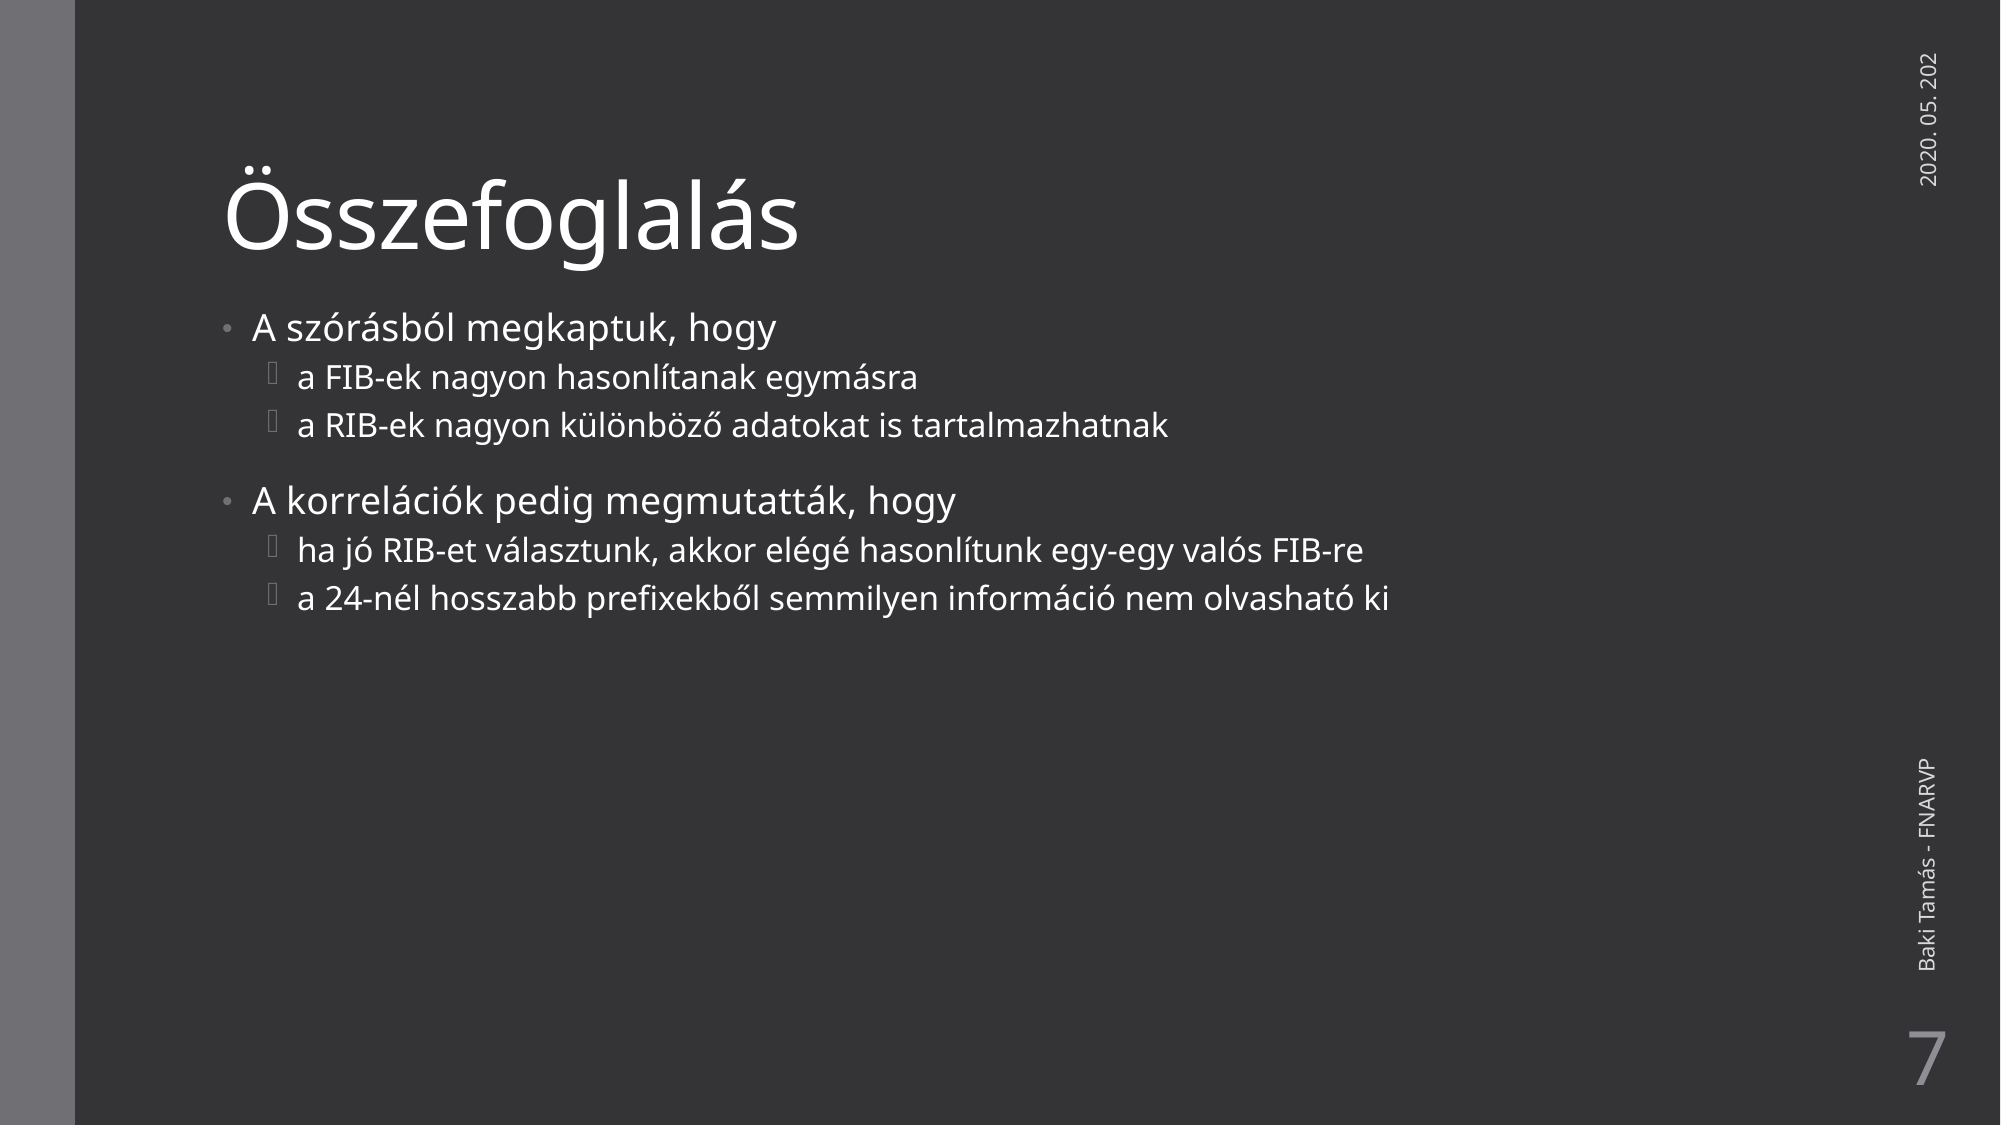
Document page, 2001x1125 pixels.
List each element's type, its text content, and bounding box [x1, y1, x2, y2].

list A szórásból megkaptuk, hogy a FIB-ek nagyon hasonlítanak egymásra a RIB-ek nagyon különböző adatokat is tartalmazhatnak A korrelációk pedig megmutatták, hogy ha jó RIB-et választunk, akkor elégé hasonlítunk egy-egy valós FIB-re a 24-nél hosszabb prefixekből semmilyen információ nem olvasható ki [206, 299, 1617, 1014]
slide_number 7 [1852, 1012, 2000, 1110]
title Összefoglalás [206, 60, 1797, 278]
slide_number 2020. 05. 202 [1897, 37, 1958, 351]
footer Baki Tamás - FNARVP [1897, 400, 1958, 988]
